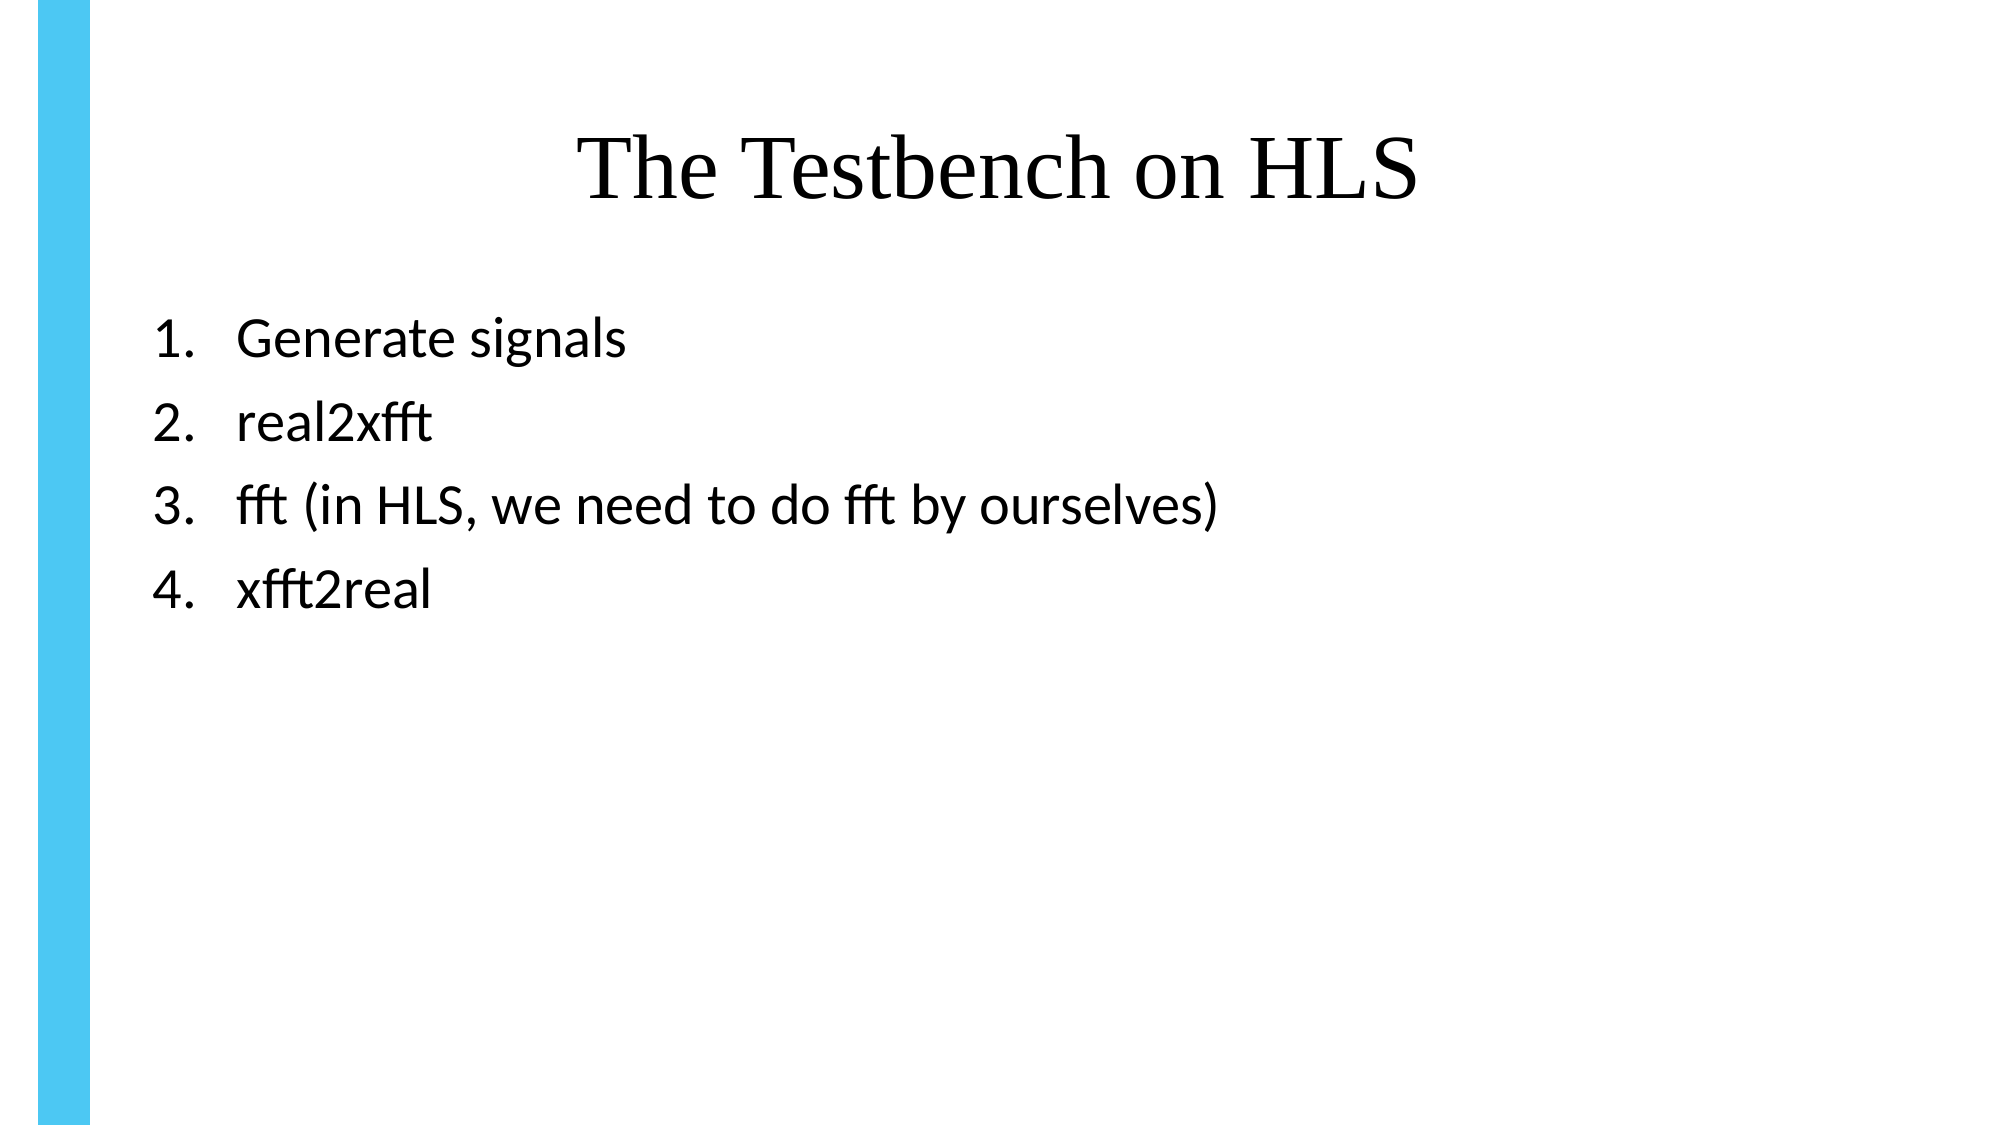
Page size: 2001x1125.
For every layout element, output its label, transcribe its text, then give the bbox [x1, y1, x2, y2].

title The Testbench on HLS [137, 59, 1863, 278]
picture [38, 0, 90, 1125]
list Generate signals real2xfft fft (in HLS, we need to do fft by ourselves) xfft2real [137, 299, 1863, 1014]
